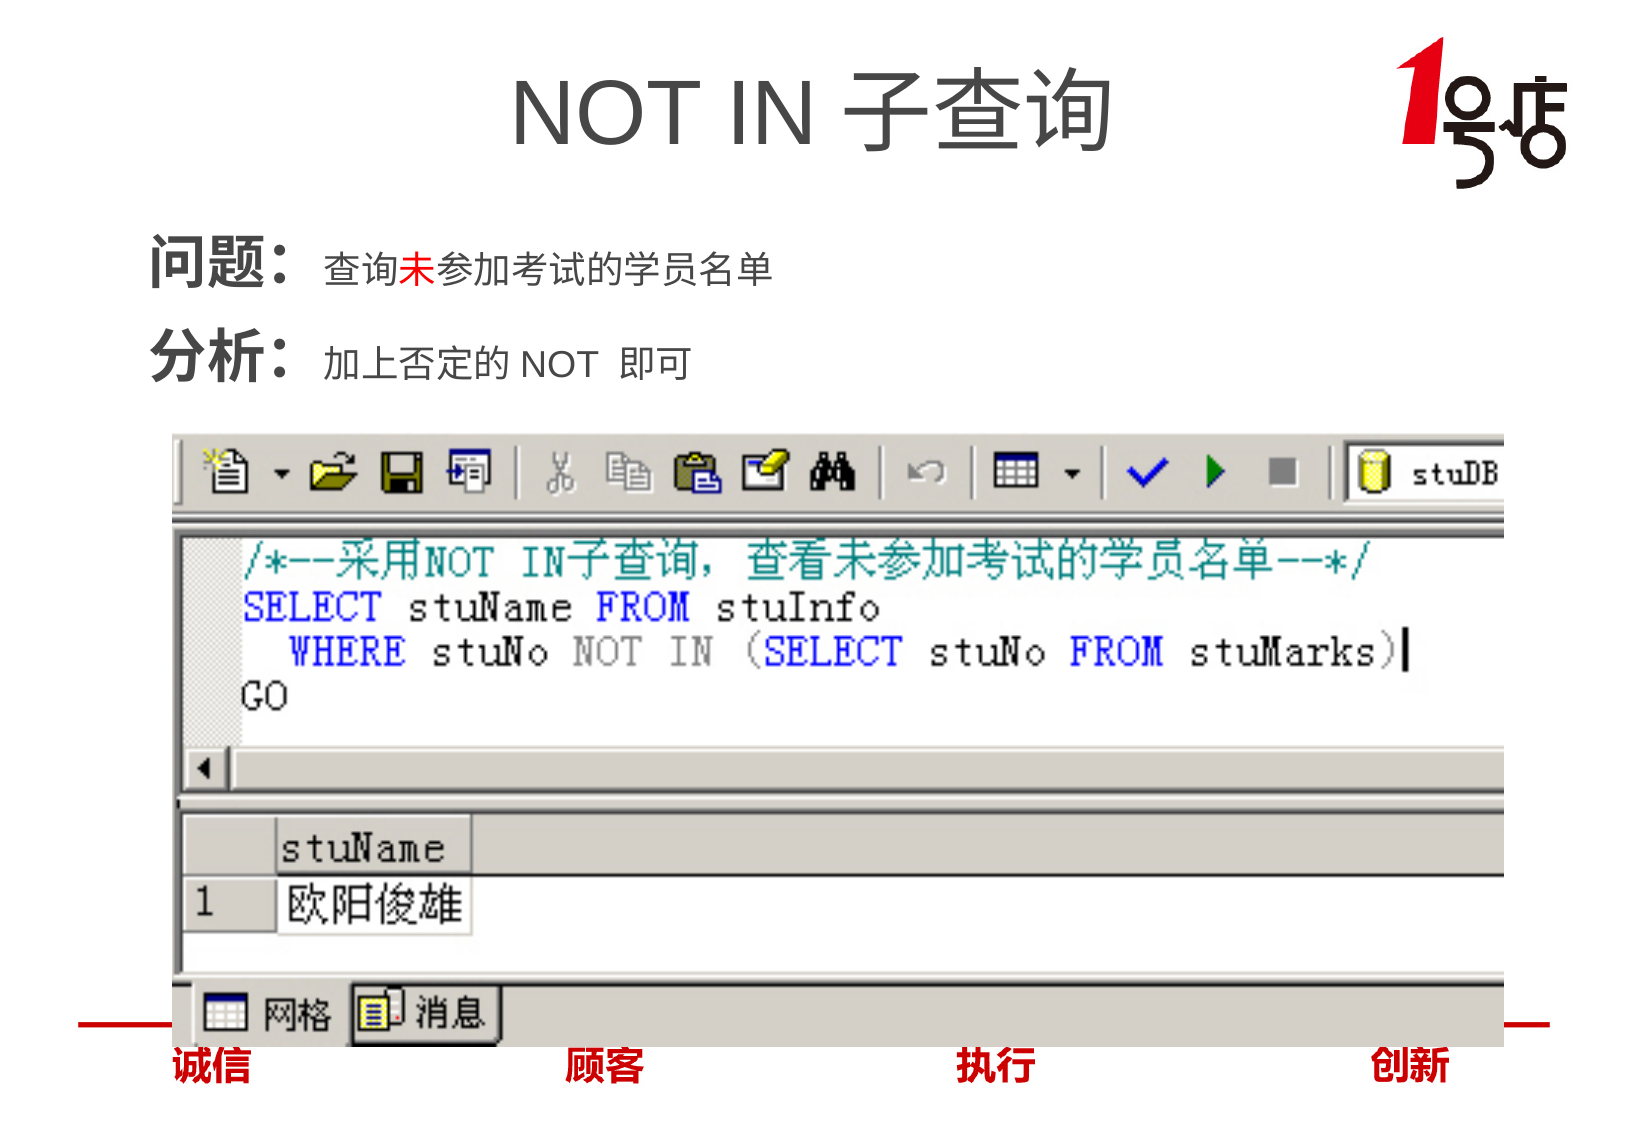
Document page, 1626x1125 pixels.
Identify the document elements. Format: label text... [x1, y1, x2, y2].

text_box 问题：查询未参加考试的学员名单 [134, 217, 1465, 303]
title NOT IN子查询 [81, 45, 1544, 233]
text_box 分析：加上否定的NOT 即可 [134, 311, 1465, 397]
picture [0, 0, 1626, 1125]
